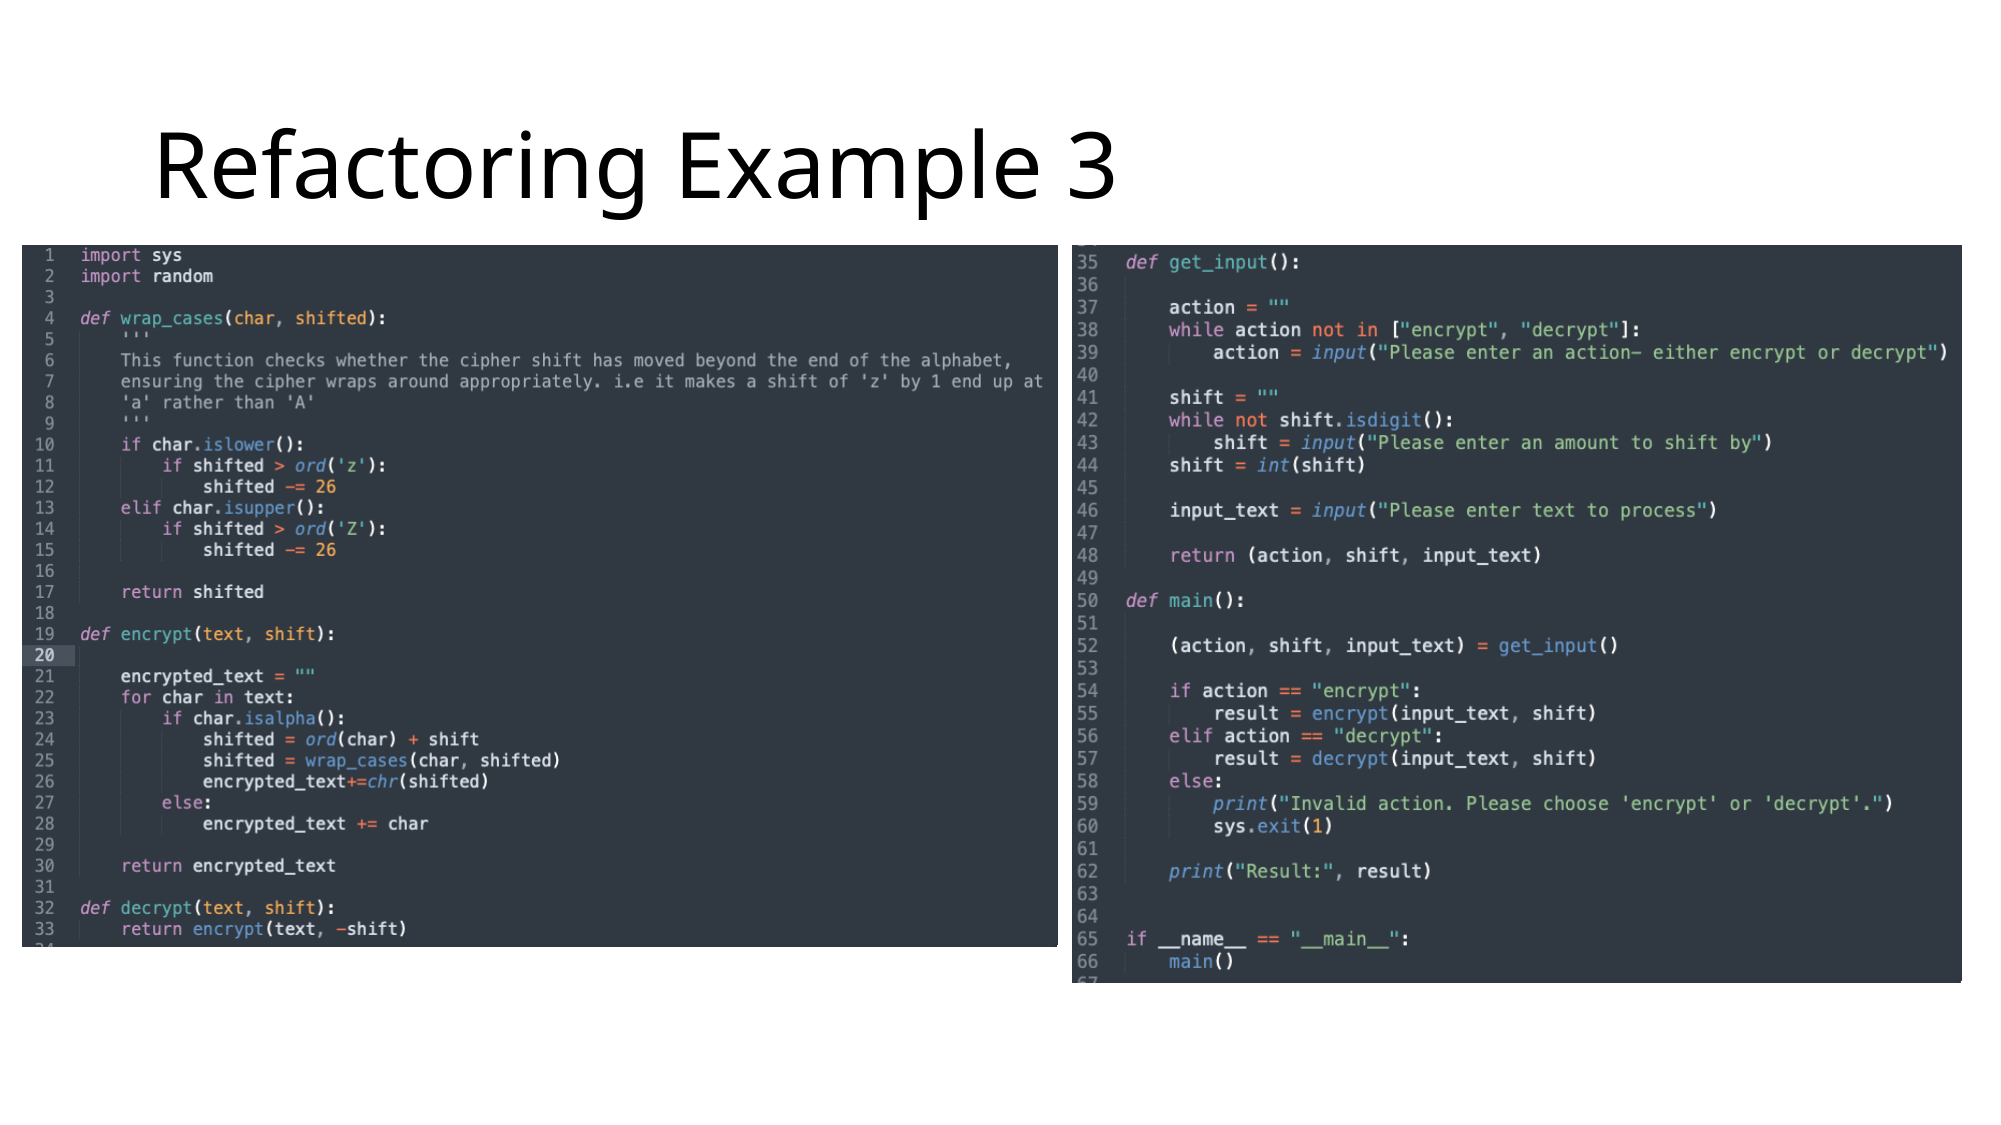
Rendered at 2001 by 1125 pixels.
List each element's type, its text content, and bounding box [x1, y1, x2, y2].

title Refactoring Example 3 [137, 59, 1863, 278]
picture [22, 245, 1059, 947]
picture [1072, 245, 1963, 984]
